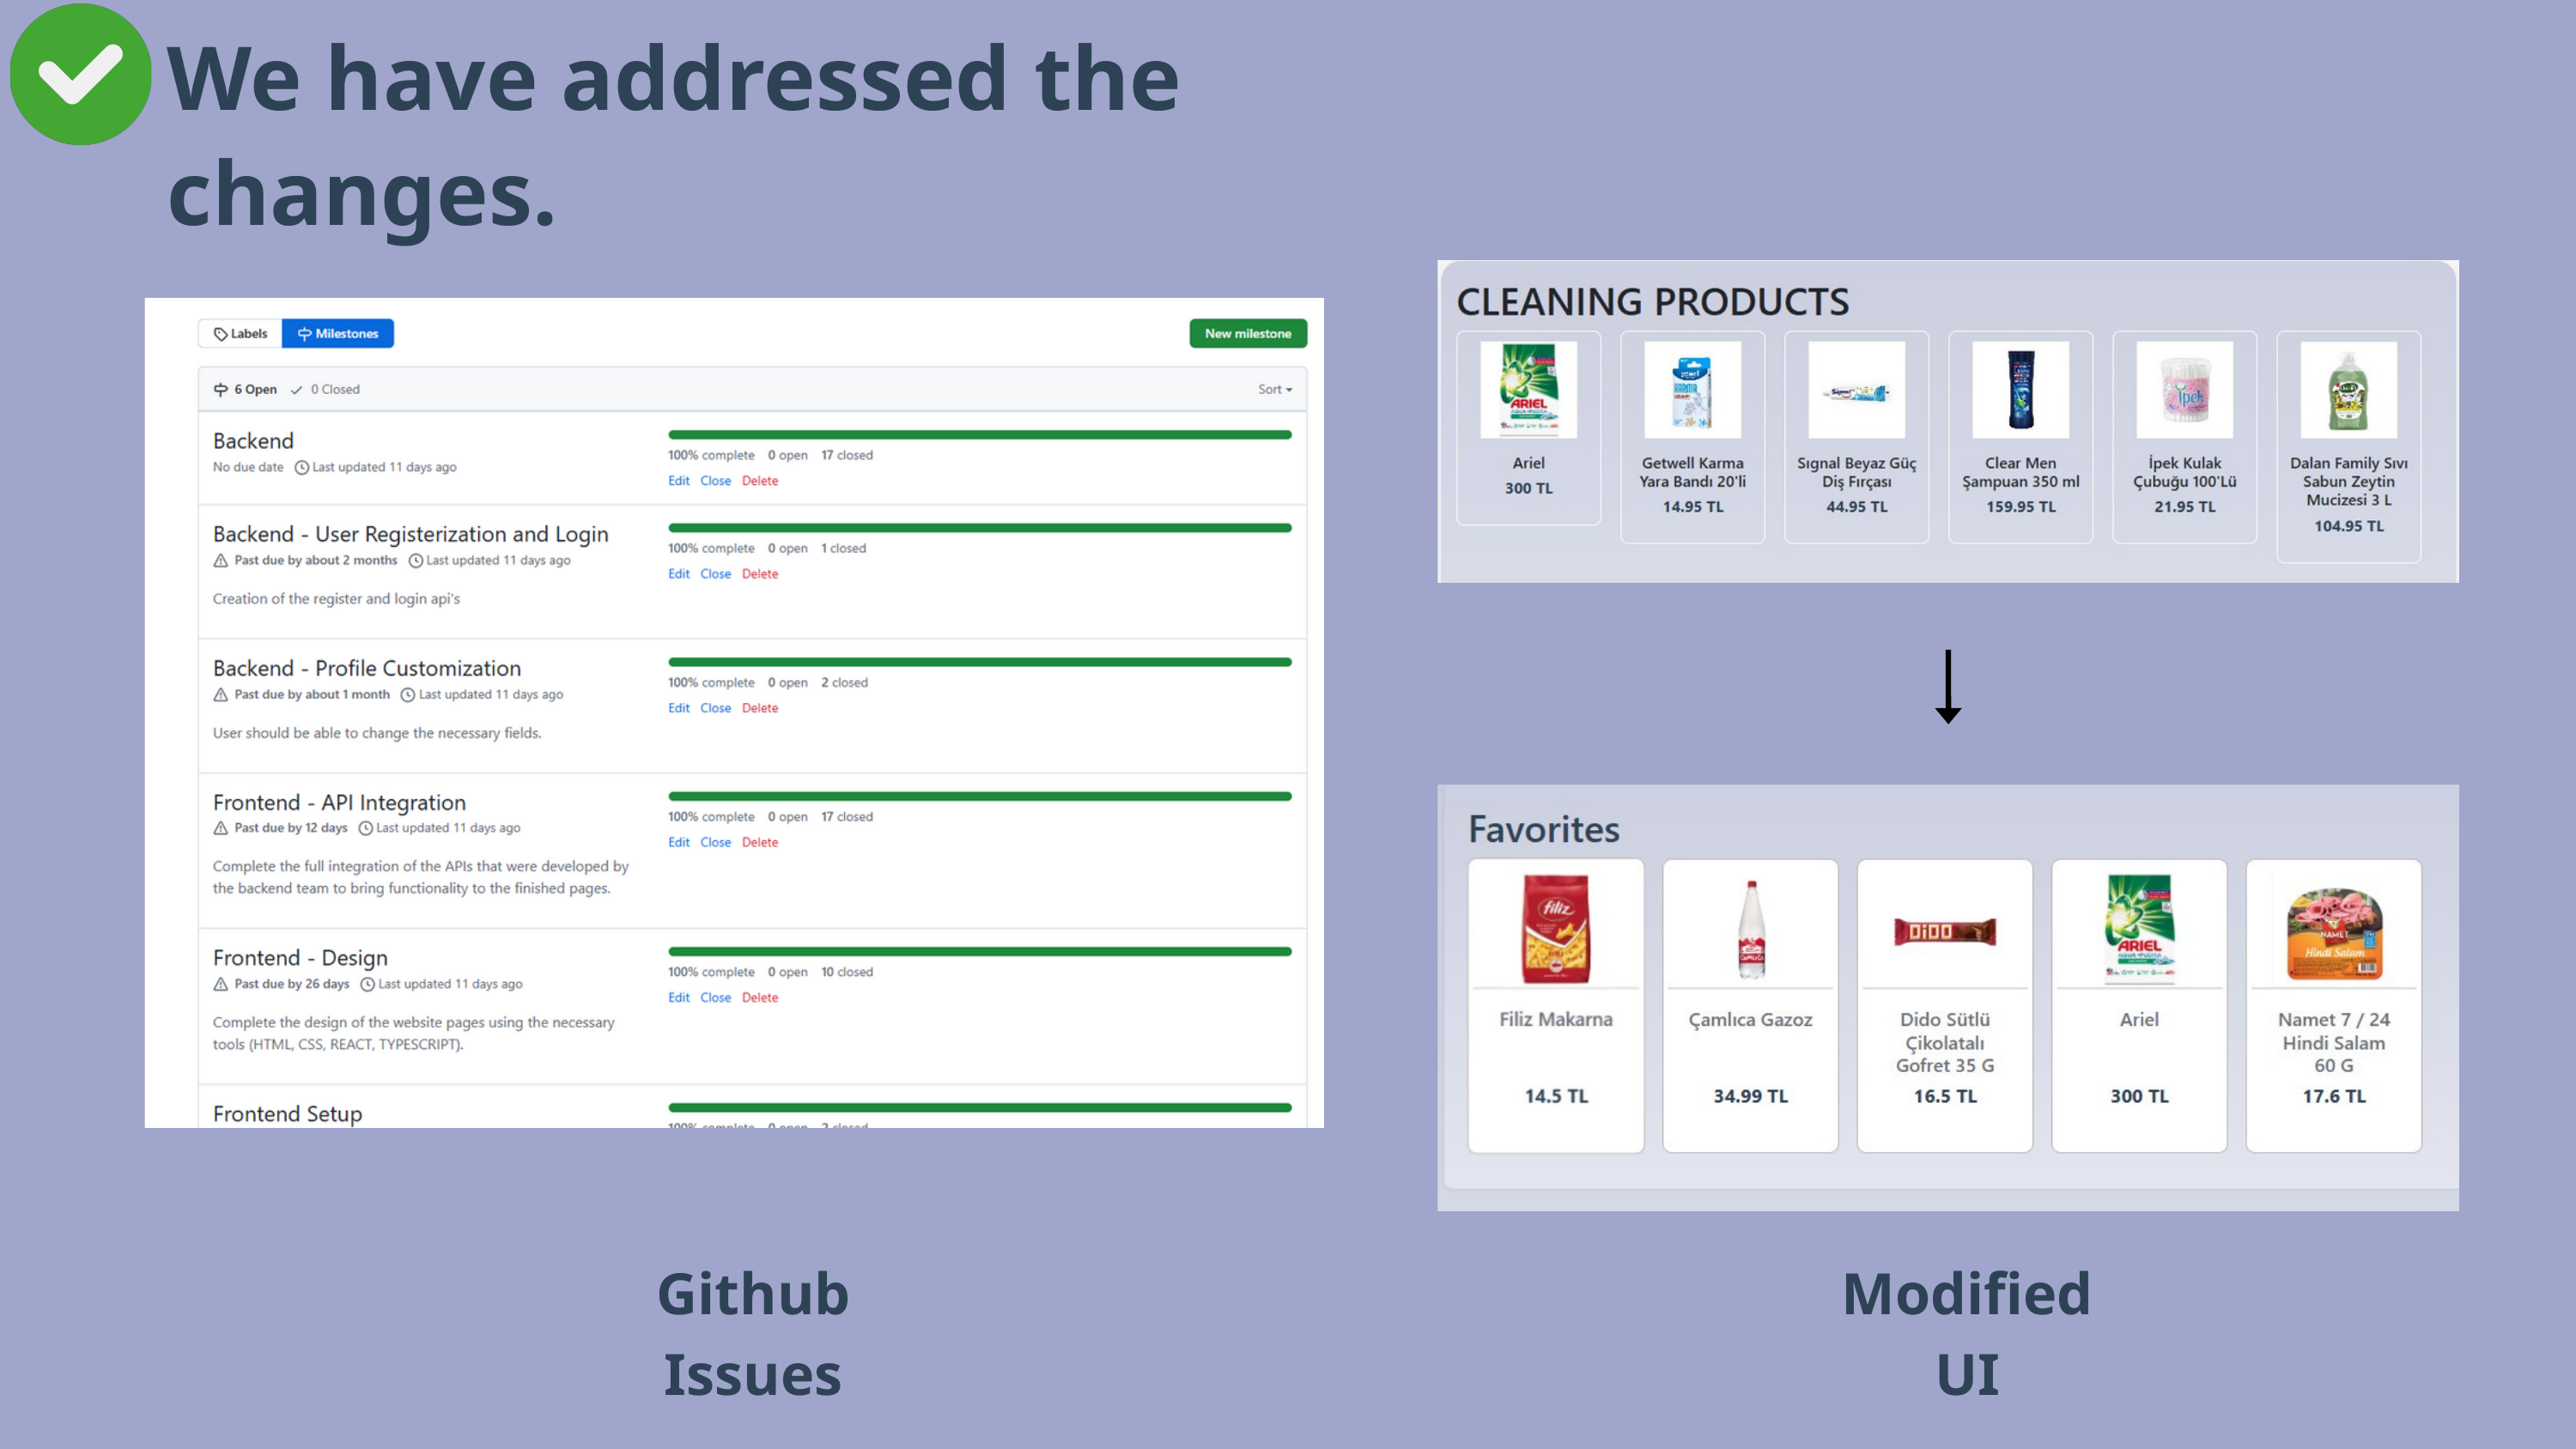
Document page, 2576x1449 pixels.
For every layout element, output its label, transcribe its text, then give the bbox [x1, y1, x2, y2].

text_box [1437, 785, 2459, 1211]
text_box [144, 298, 1324, 1128]
text_box Github Issues [580, 1246, 927, 1407]
text_box [9, 3, 152, 145]
text_box We have addressed the changes. [167, 13, 1481, 243]
text_box [1939, 649, 1958, 724]
text_box Modified UI [1820, 1246, 2115, 1407]
text_box [1437, 260, 2459, 583]
